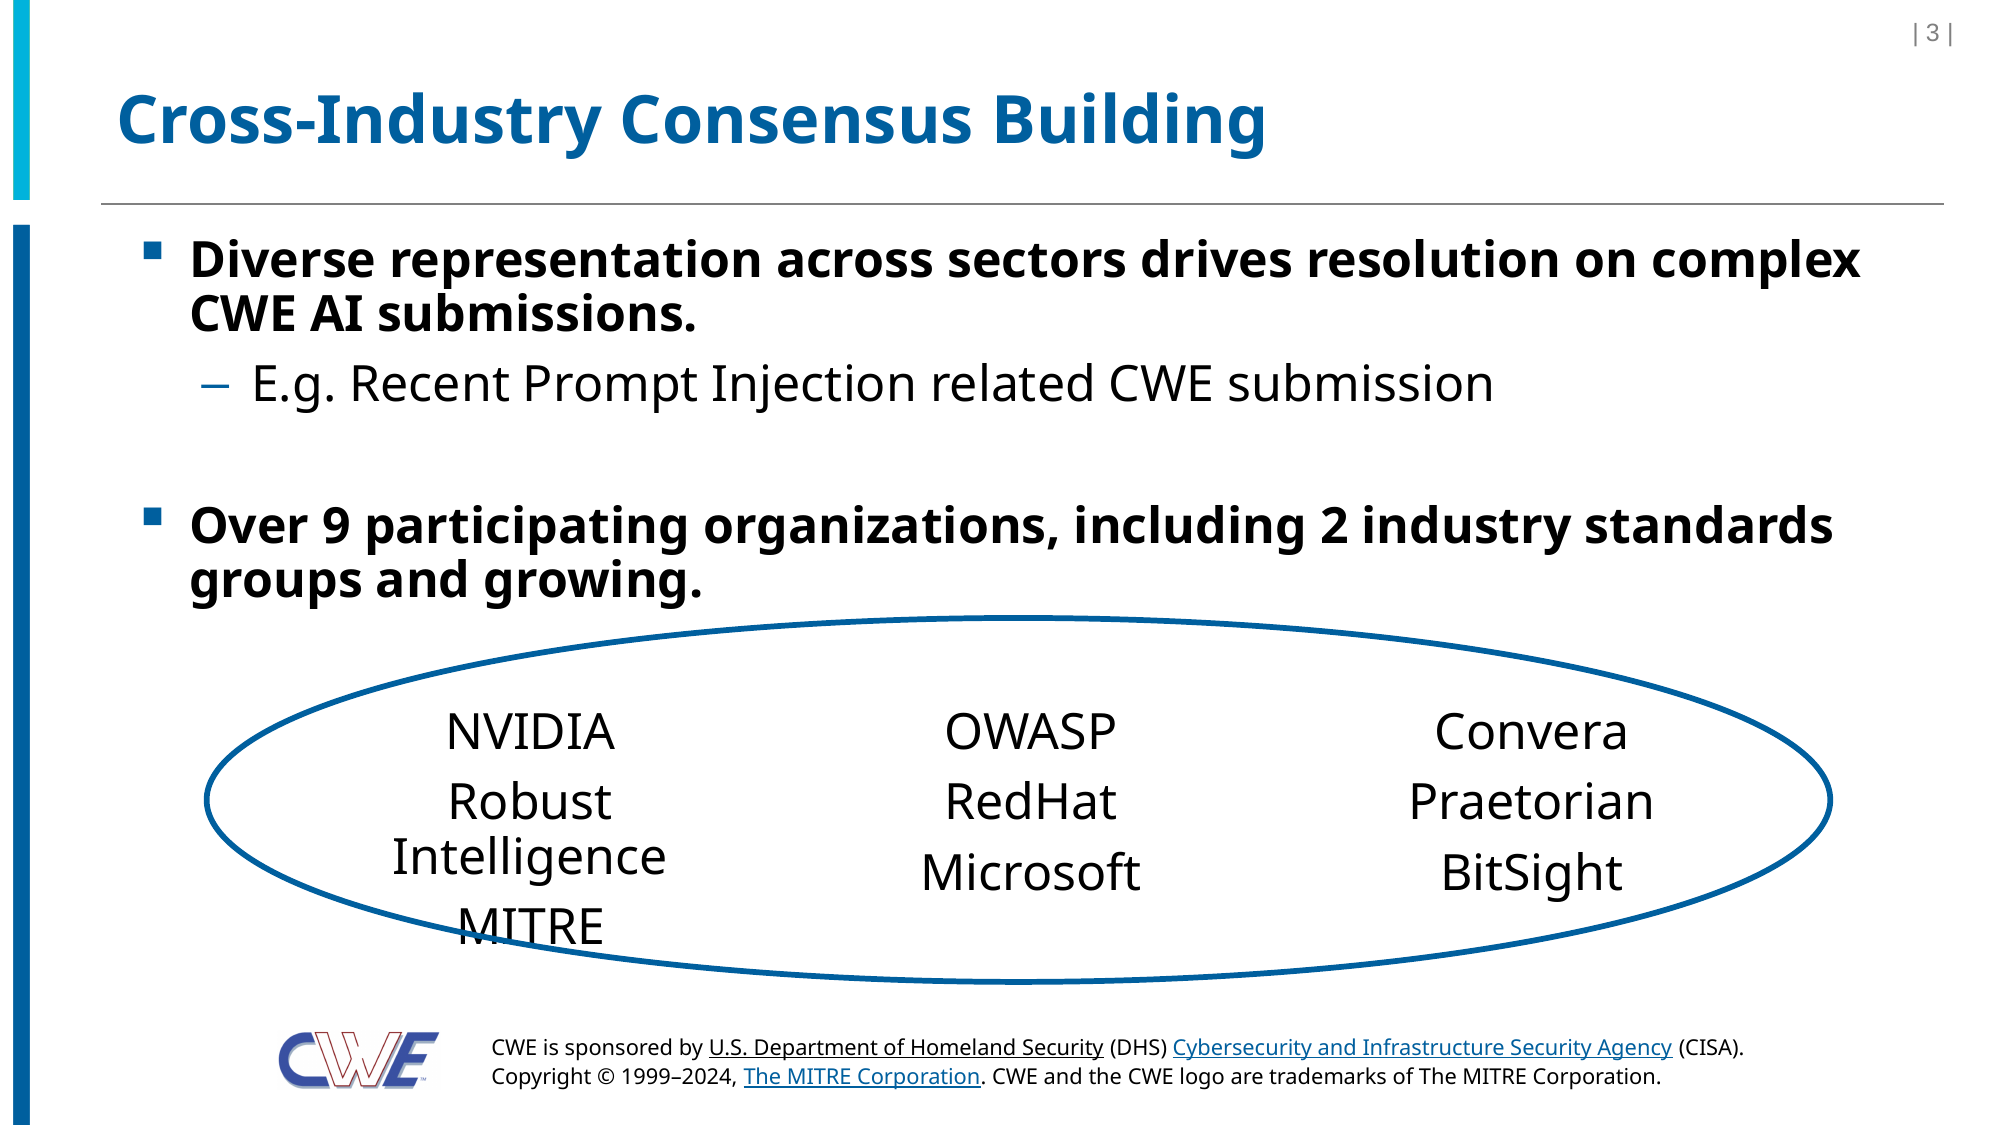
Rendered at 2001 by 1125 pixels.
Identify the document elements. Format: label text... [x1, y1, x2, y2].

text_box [206, 617, 1831, 982]
picture [277, 1030, 441, 1090]
list Diverse representation across sectors drives resolution on complex CWE AI submissions. E.g. Recent Prompt Injection related CWE submission Over 9 participating organizations, including 2 industry standards groups and growing. [123, 226, 1945, 532]
slide_number | 3 | [1685, 9, 1976, 51]
title Cross-Industry Consensus Building [101, 60, 1945, 184]
